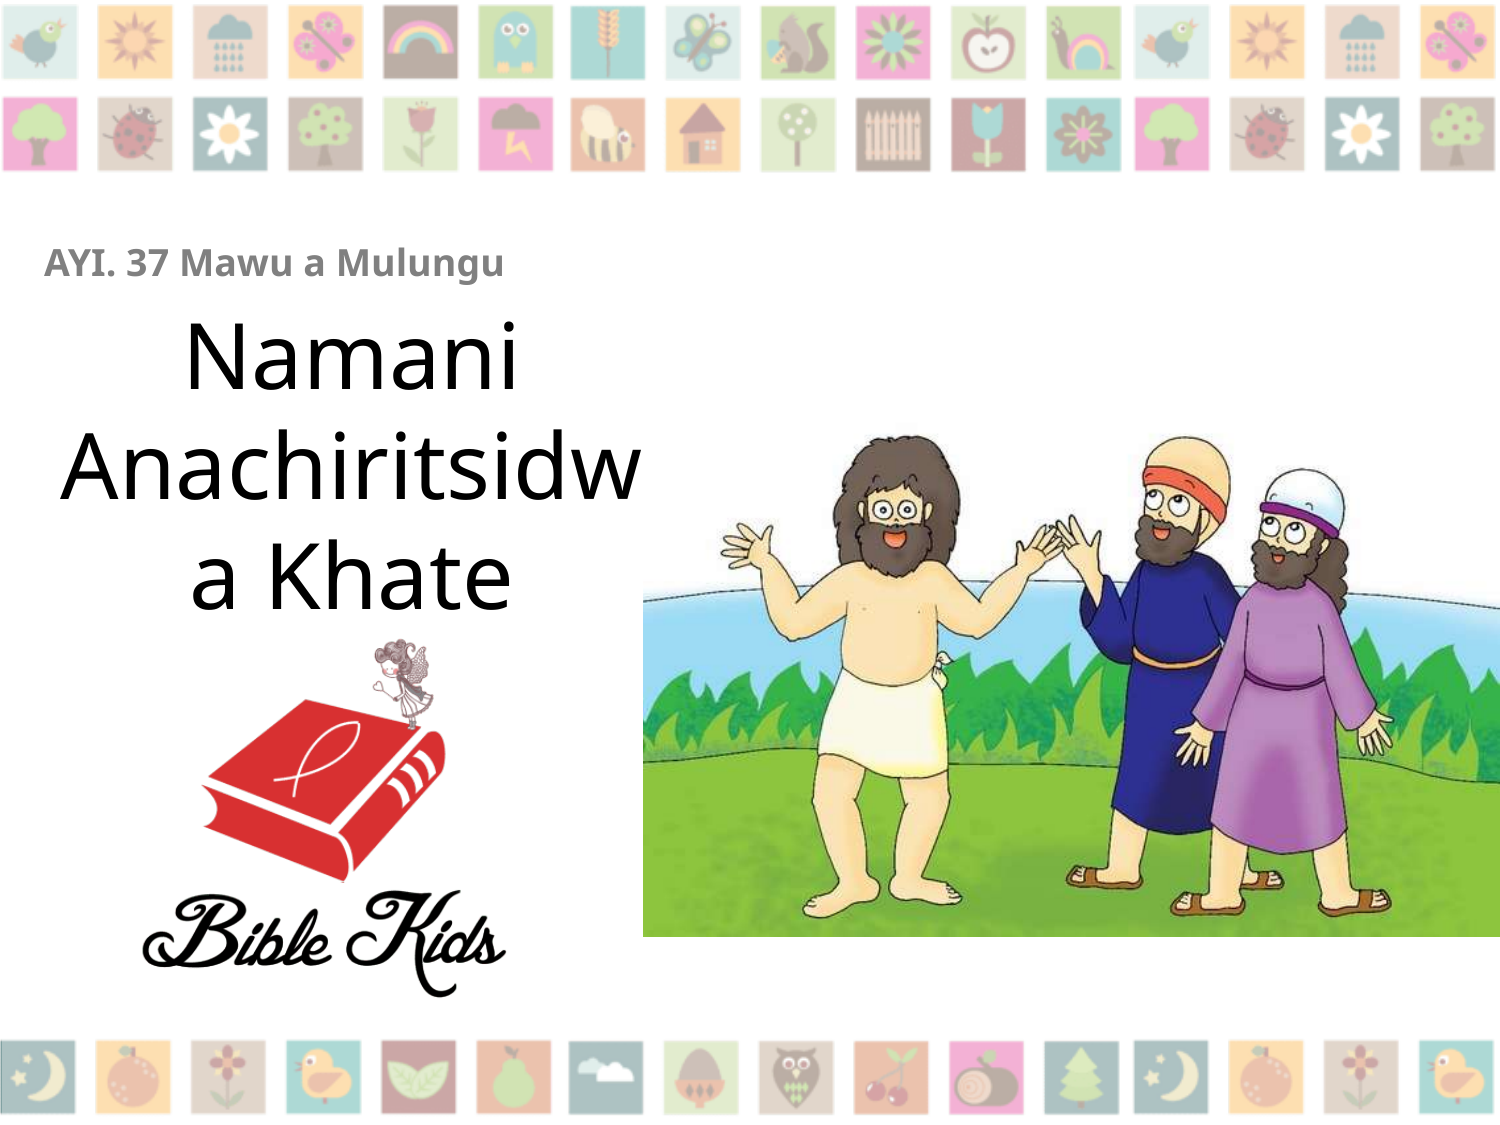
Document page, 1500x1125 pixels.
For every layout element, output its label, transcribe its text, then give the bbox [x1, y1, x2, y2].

text_box AYI. 37 Mawu a Mulungu [29, 231, 585, 290]
picture [117, 600, 544, 1027]
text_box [0, 3, 1500, 181]
picture [643, 328, 1500, 937]
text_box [0, 1028, 1500, 1118]
text_box Namani Anachiritsidwa Khate [29, 290, 675, 636]
